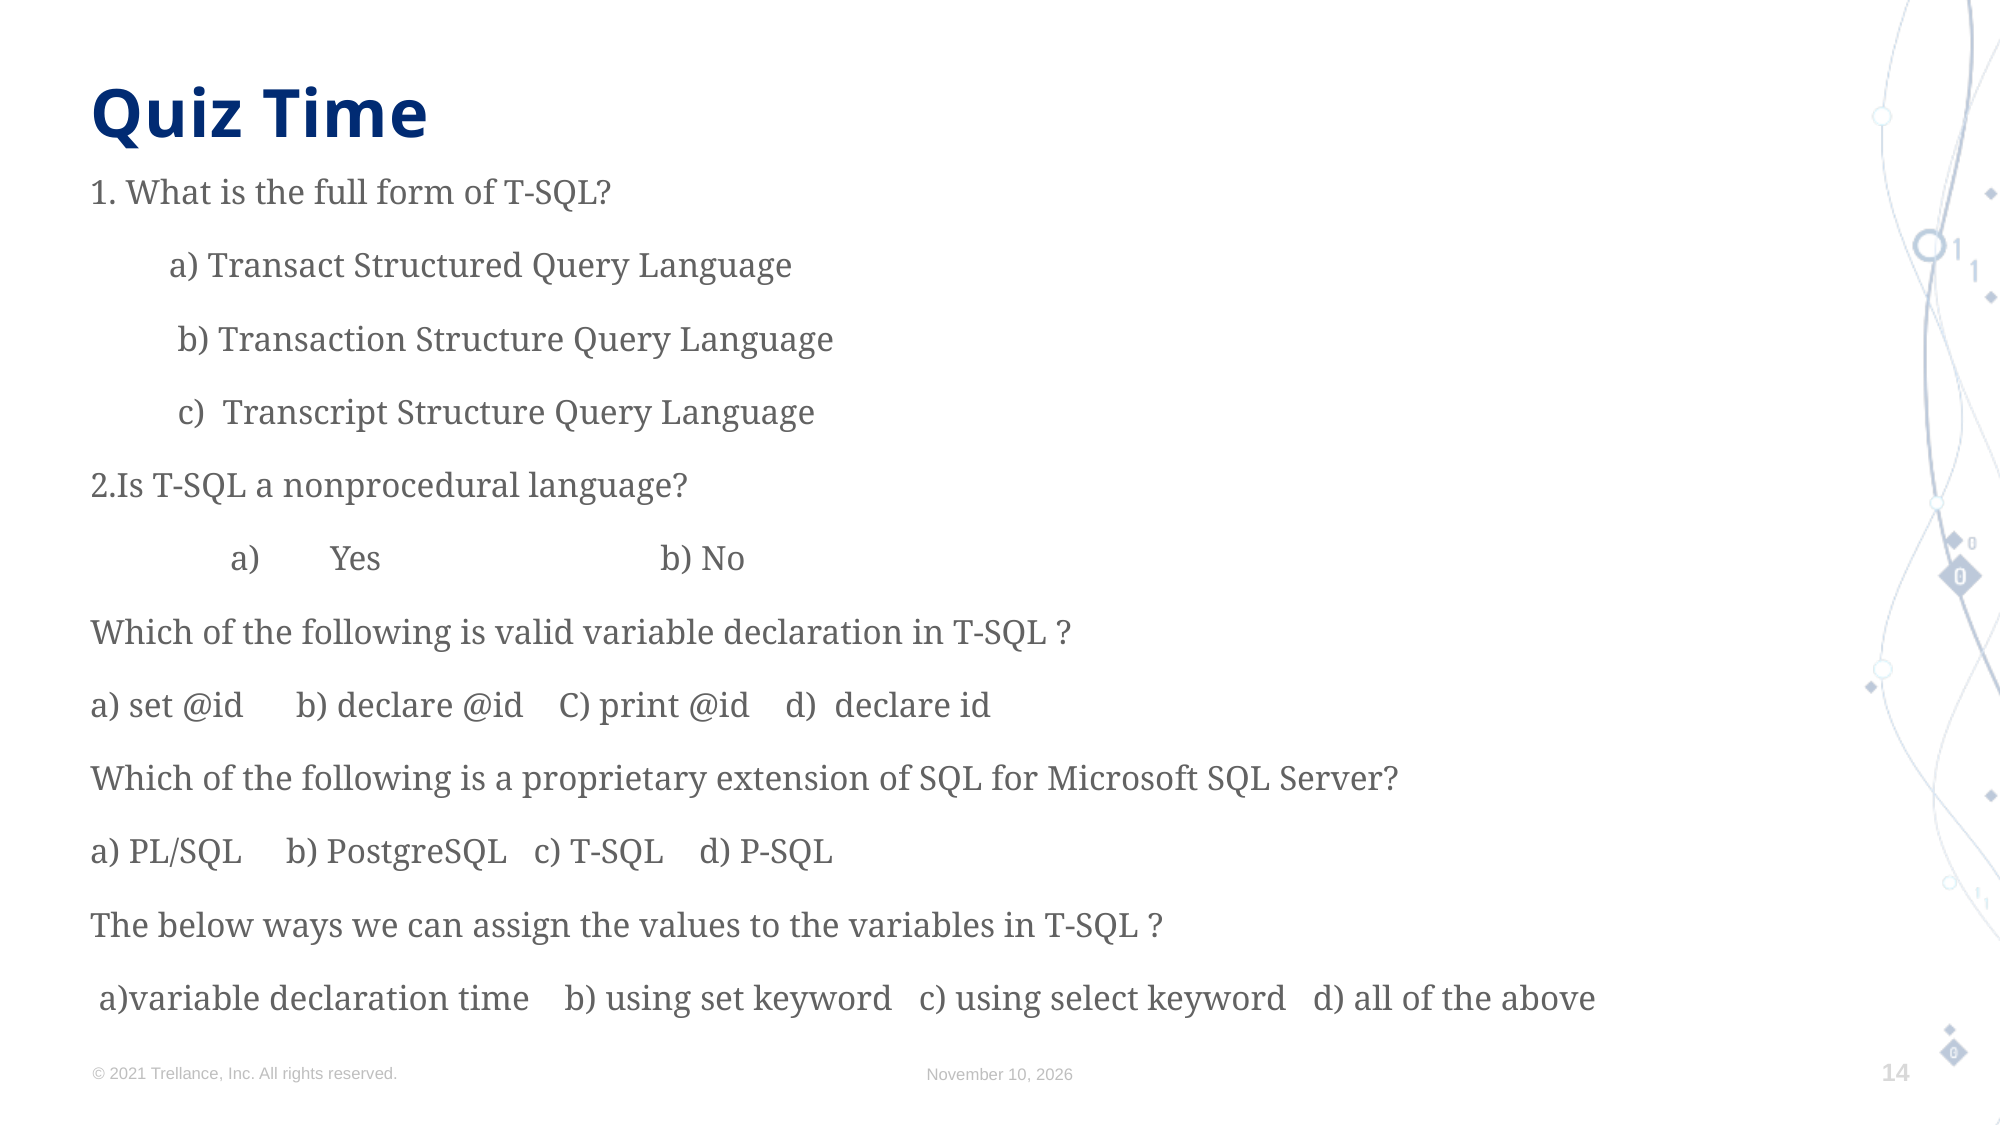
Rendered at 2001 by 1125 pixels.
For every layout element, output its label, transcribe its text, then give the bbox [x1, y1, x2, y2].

list 1. What is the full form of T-SQL? a) Transact Structured Query Language b) Transaction Structure Query Language c) Transcript Structure Query Language 2.Is T-SQL a nonprocedural language? a) Yes b) No Which of the following is valid variable declaration in T-SQL ? a) set @id b) declare @id C) print @id d) declare id Which of the following is a proprietary extension of SQL for Microsoft SQL Server? a) PL/SQL b) PostgreSQL c) T-SQL d) P-SQL The below ways we can assign the values to the variables in T-SQL ? a)variable declaration time b) using set keyword c) using select keyword d) all of the above [90, 172, 1844, 1017]
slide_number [781, 1044, 1219, 1105]
footer © 2021 Trellance, Inc. All rights reserved. [77, 1042, 753, 1103]
title Quiz Time [90, 80, 1844, 172]
slide_number 14 [1843, 1049, 1925, 1103]
